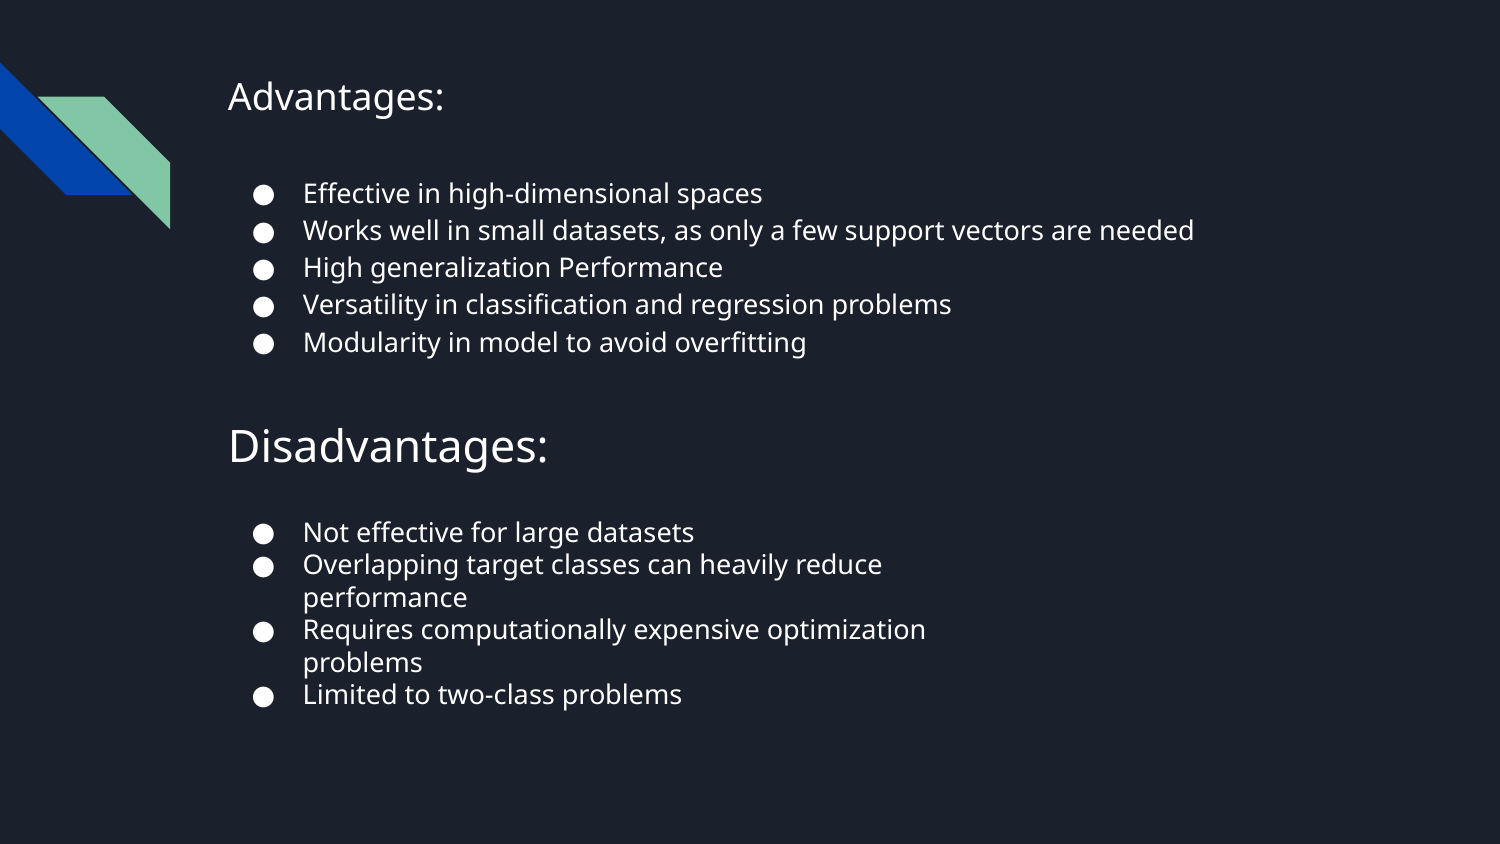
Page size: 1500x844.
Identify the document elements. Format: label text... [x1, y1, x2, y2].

list Effective in high-dimensional spaces Works well in small datasets, as only a few support vectors are needed High generalization Performance Versatility in classification and regression problems Modularity in model to avoid overfitting [212, 156, 1368, 392]
title Advantages: [212, 58, 1368, 134]
text_box Disadvantages: [212, 403, 1037, 489]
text_box Not effective for large datasets Overlapping target classes can heavily reduce performance Requires computationally expensive optimization problems Limited to two-class problems [212, 500, 1065, 687]
